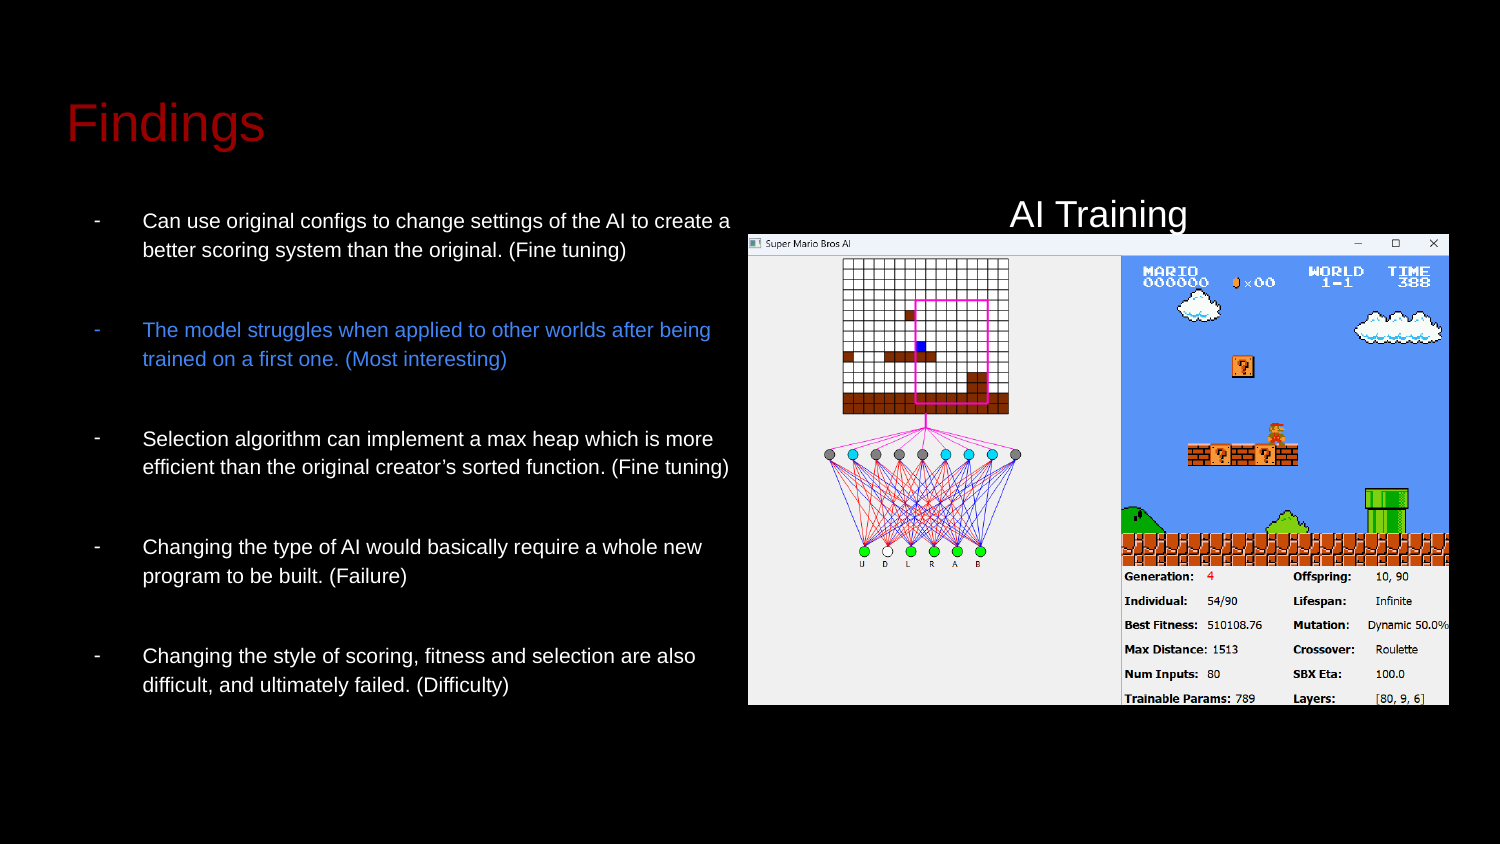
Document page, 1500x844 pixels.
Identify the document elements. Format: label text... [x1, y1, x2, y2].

picture [748, 234, 1450, 705]
text_box AI Training [748, 175, 1449, 233]
title Findings [51, 72, 1449, 167]
list Can use original configs to change settings of the AI to create a better scoring system than the original. (Fine tuning) The model struggles when applied to other worlds after being trained on a first one. (Most interesting) Selection algorithm can implement a max heap which is more efficient than the original creator’s sorted function. (Fine tuning) Changing the type of AI would basically require a whole new program to be built. (Failure) Changing the style of scoring, fitness and selection are also difficult, and ultimately failed. (Difficulty) [51, 189, 750, 750]
